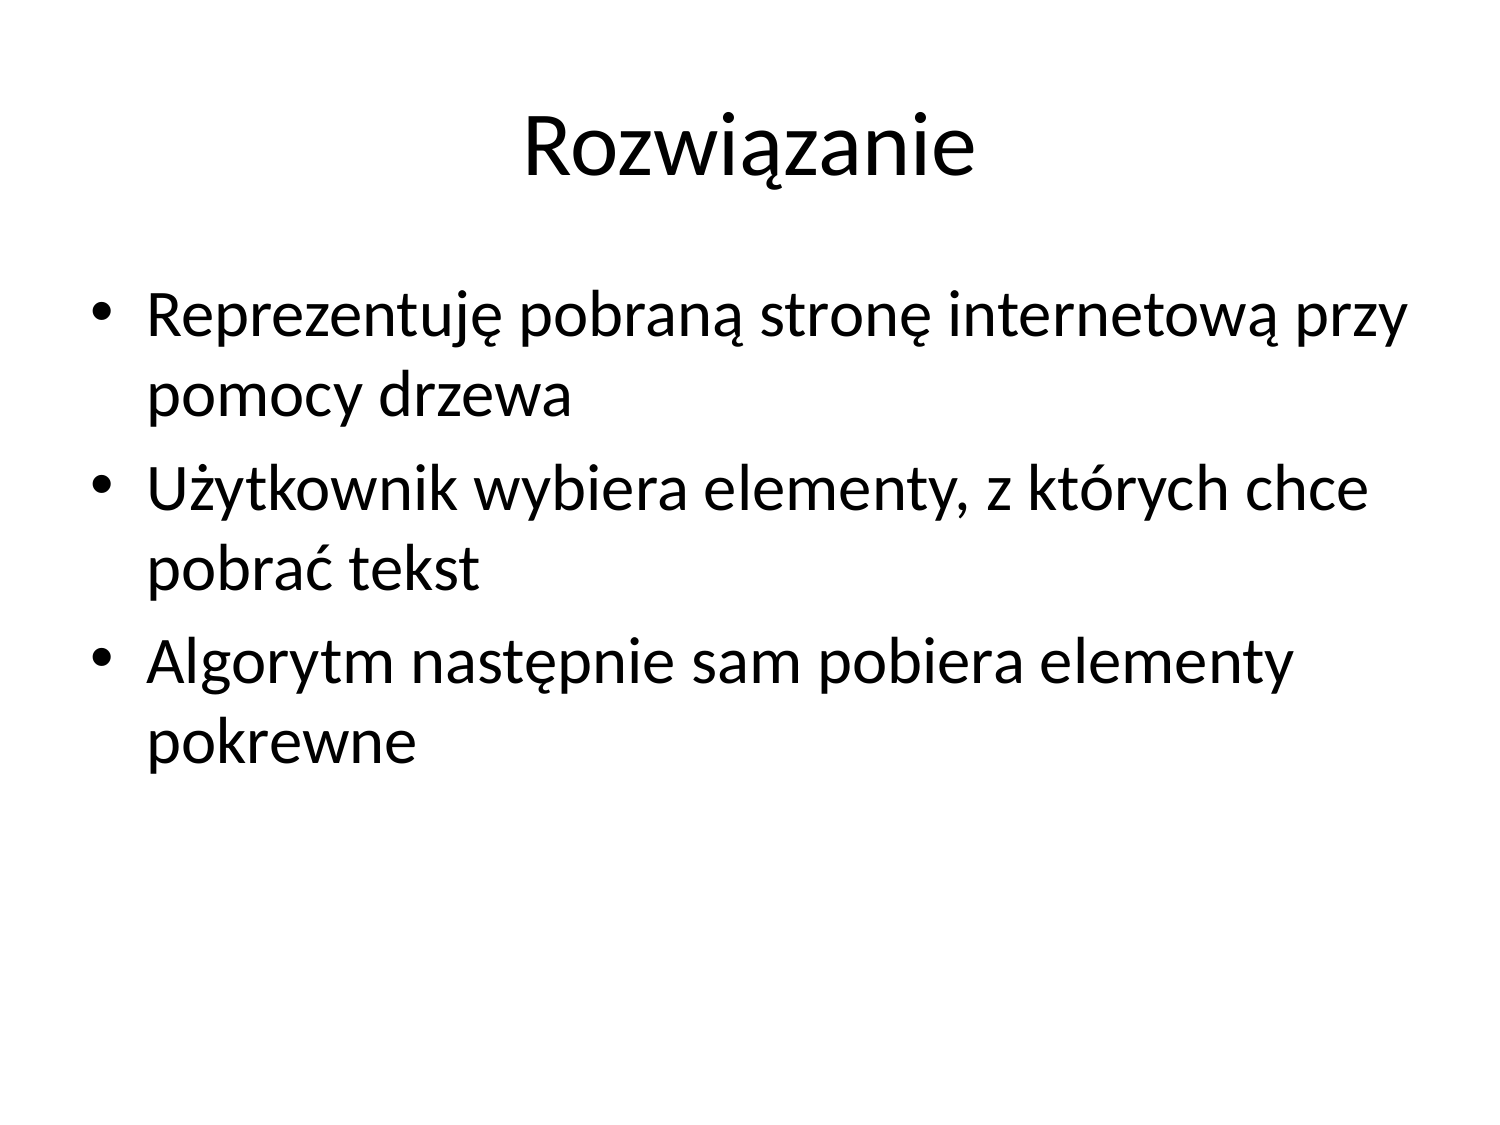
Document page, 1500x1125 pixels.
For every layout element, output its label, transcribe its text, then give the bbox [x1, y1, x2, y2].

title Rozwiązanie [75, 45, 1425, 233]
list Reprezentuję pobraną stronę internetową przy pomocy drzewa Użytkownik wybiera elementy, z których chce pobrać tekst Algorytm następnie sam pobiera elementy pokrewne [75, 262, 1425, 1005]
